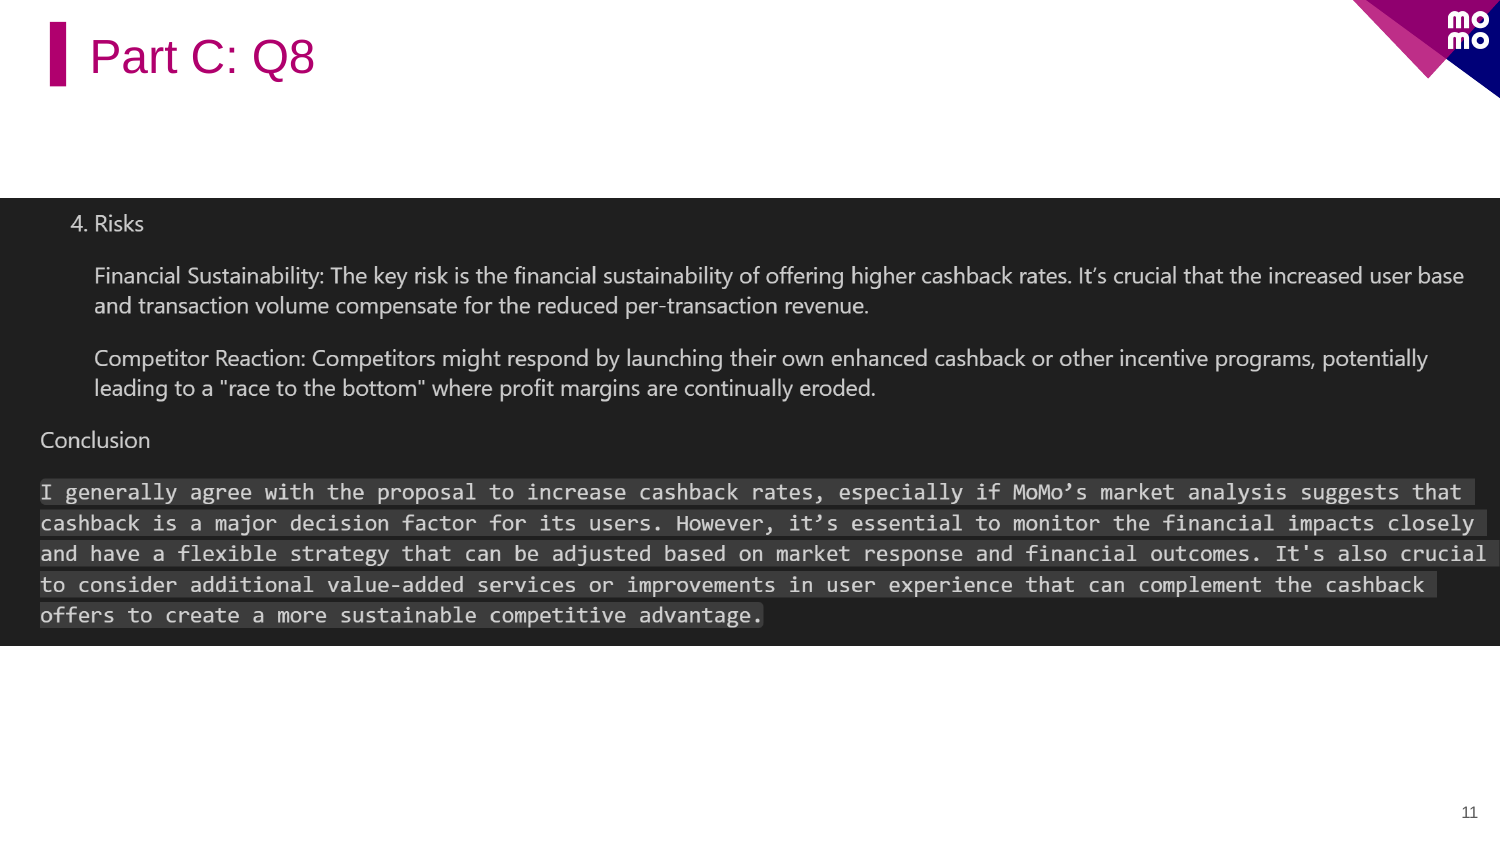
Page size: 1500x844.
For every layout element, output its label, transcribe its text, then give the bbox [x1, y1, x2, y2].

picture [1448, 11, 1489, 49]
title Part C: Q8 [74, 21, 1388, 87]
slide_number 11 [1403, 779, 1494, 844]
picture [0, 198, 1500, 646]
